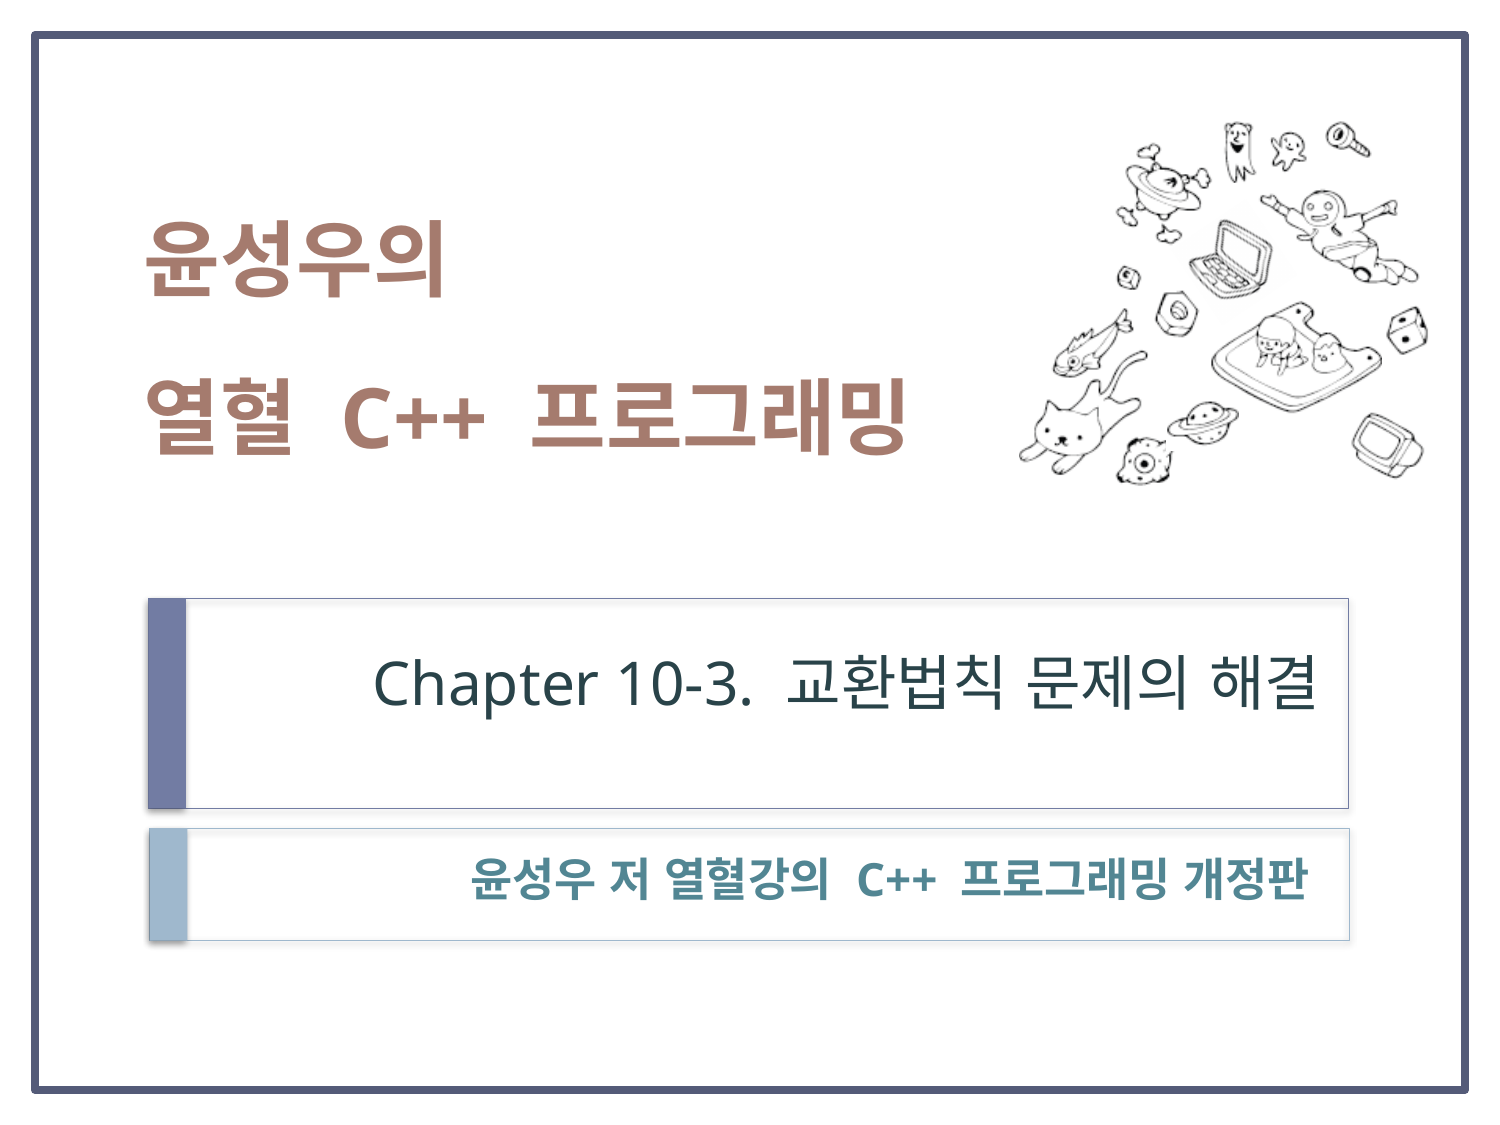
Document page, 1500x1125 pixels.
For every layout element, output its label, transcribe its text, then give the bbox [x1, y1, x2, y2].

picture [1323, 116, 1378, 162]
picture [1019, 116, 1437, 509]
text_box [34, 34, 1466, 1091]
text_box 윤성우의 열혈 C++ 프로그래밍 [128, 199, 1067, 473]
